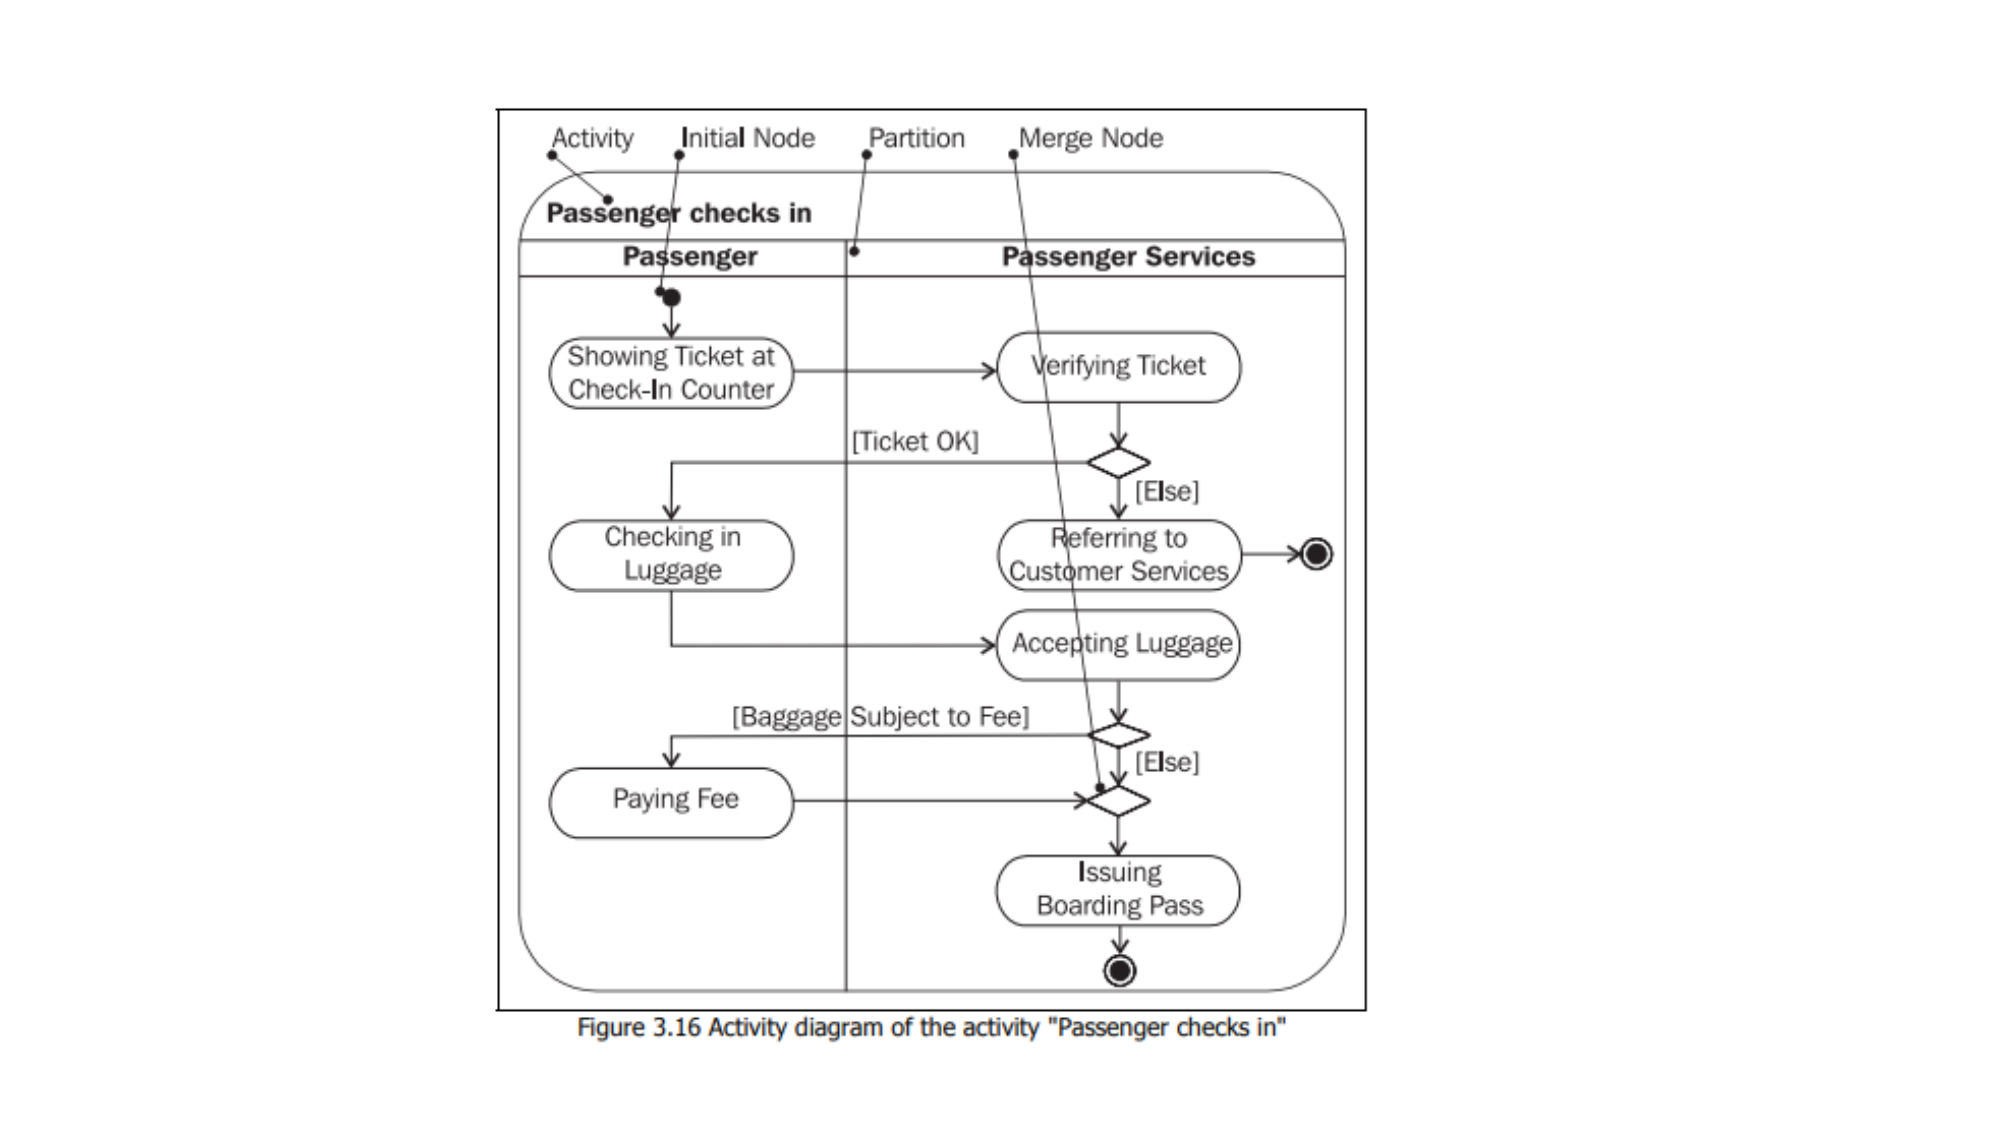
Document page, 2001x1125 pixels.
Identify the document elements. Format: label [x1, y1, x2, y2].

picture [437, 50, 1406, 1075]
